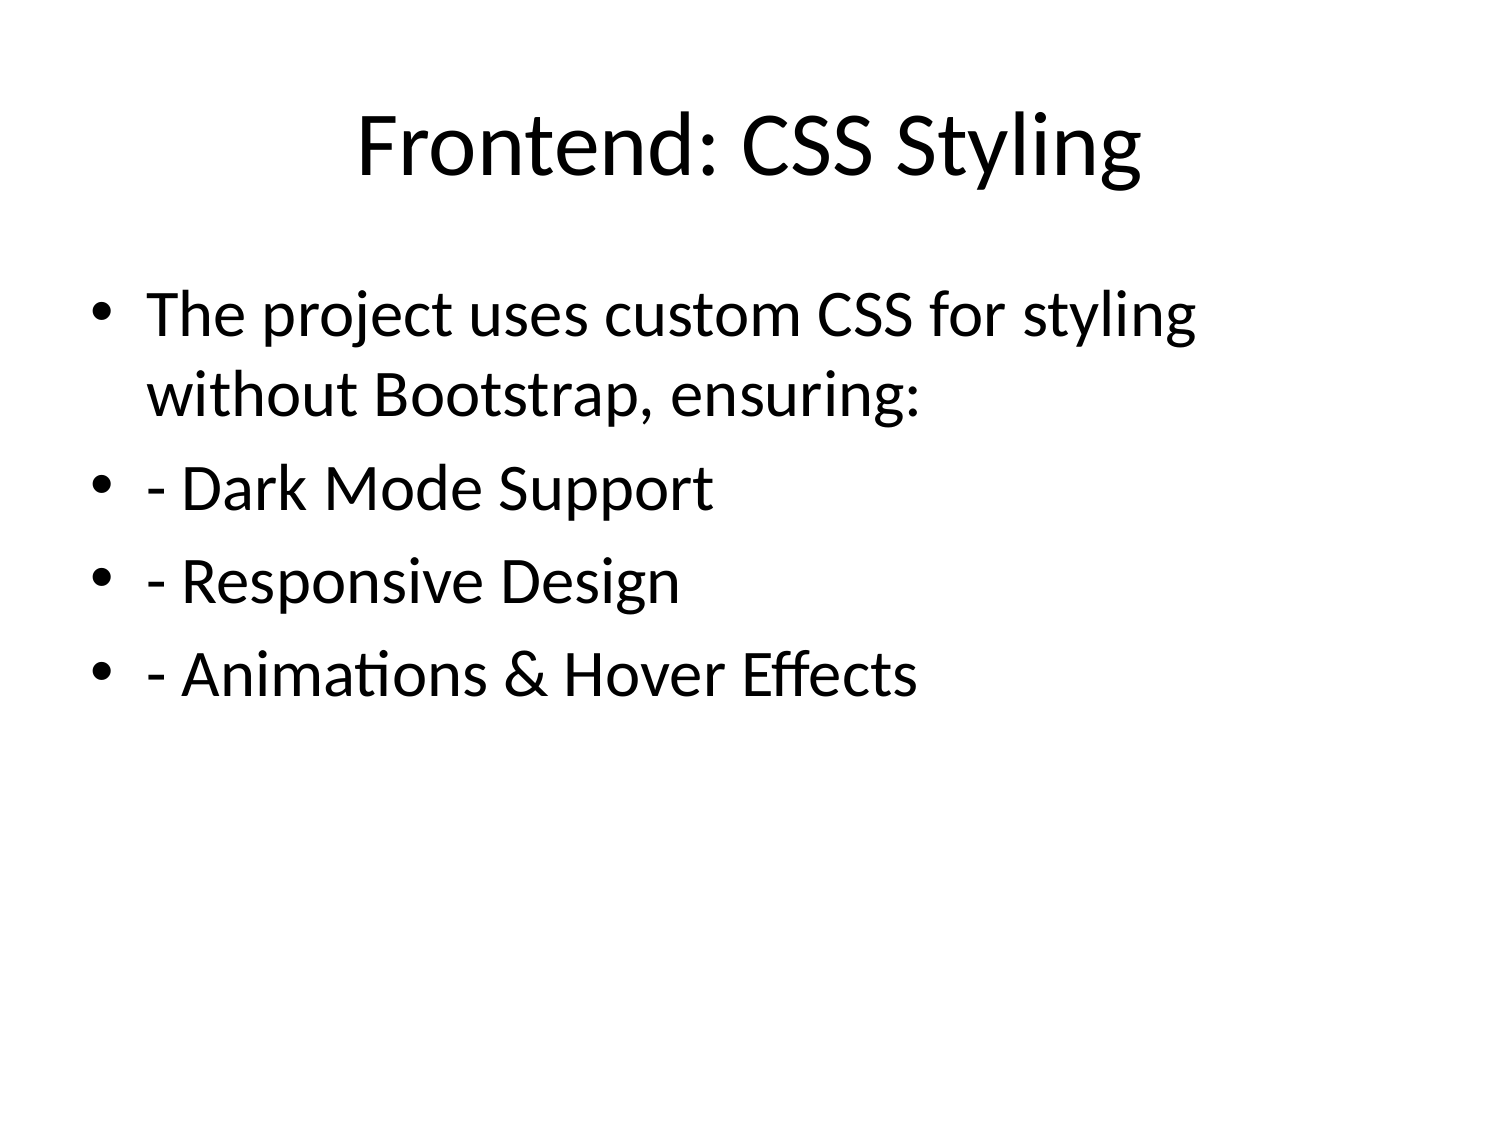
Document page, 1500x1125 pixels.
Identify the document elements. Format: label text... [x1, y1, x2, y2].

list The project uses custom CSS for styling without Bootstrap, ensuring: - Dark Mode Support - Responsive Design - Animations & Hover Effects [75, 262, 1425, 1005]
title Frontend: CSS Styling [75, 45, 1425, 233]
